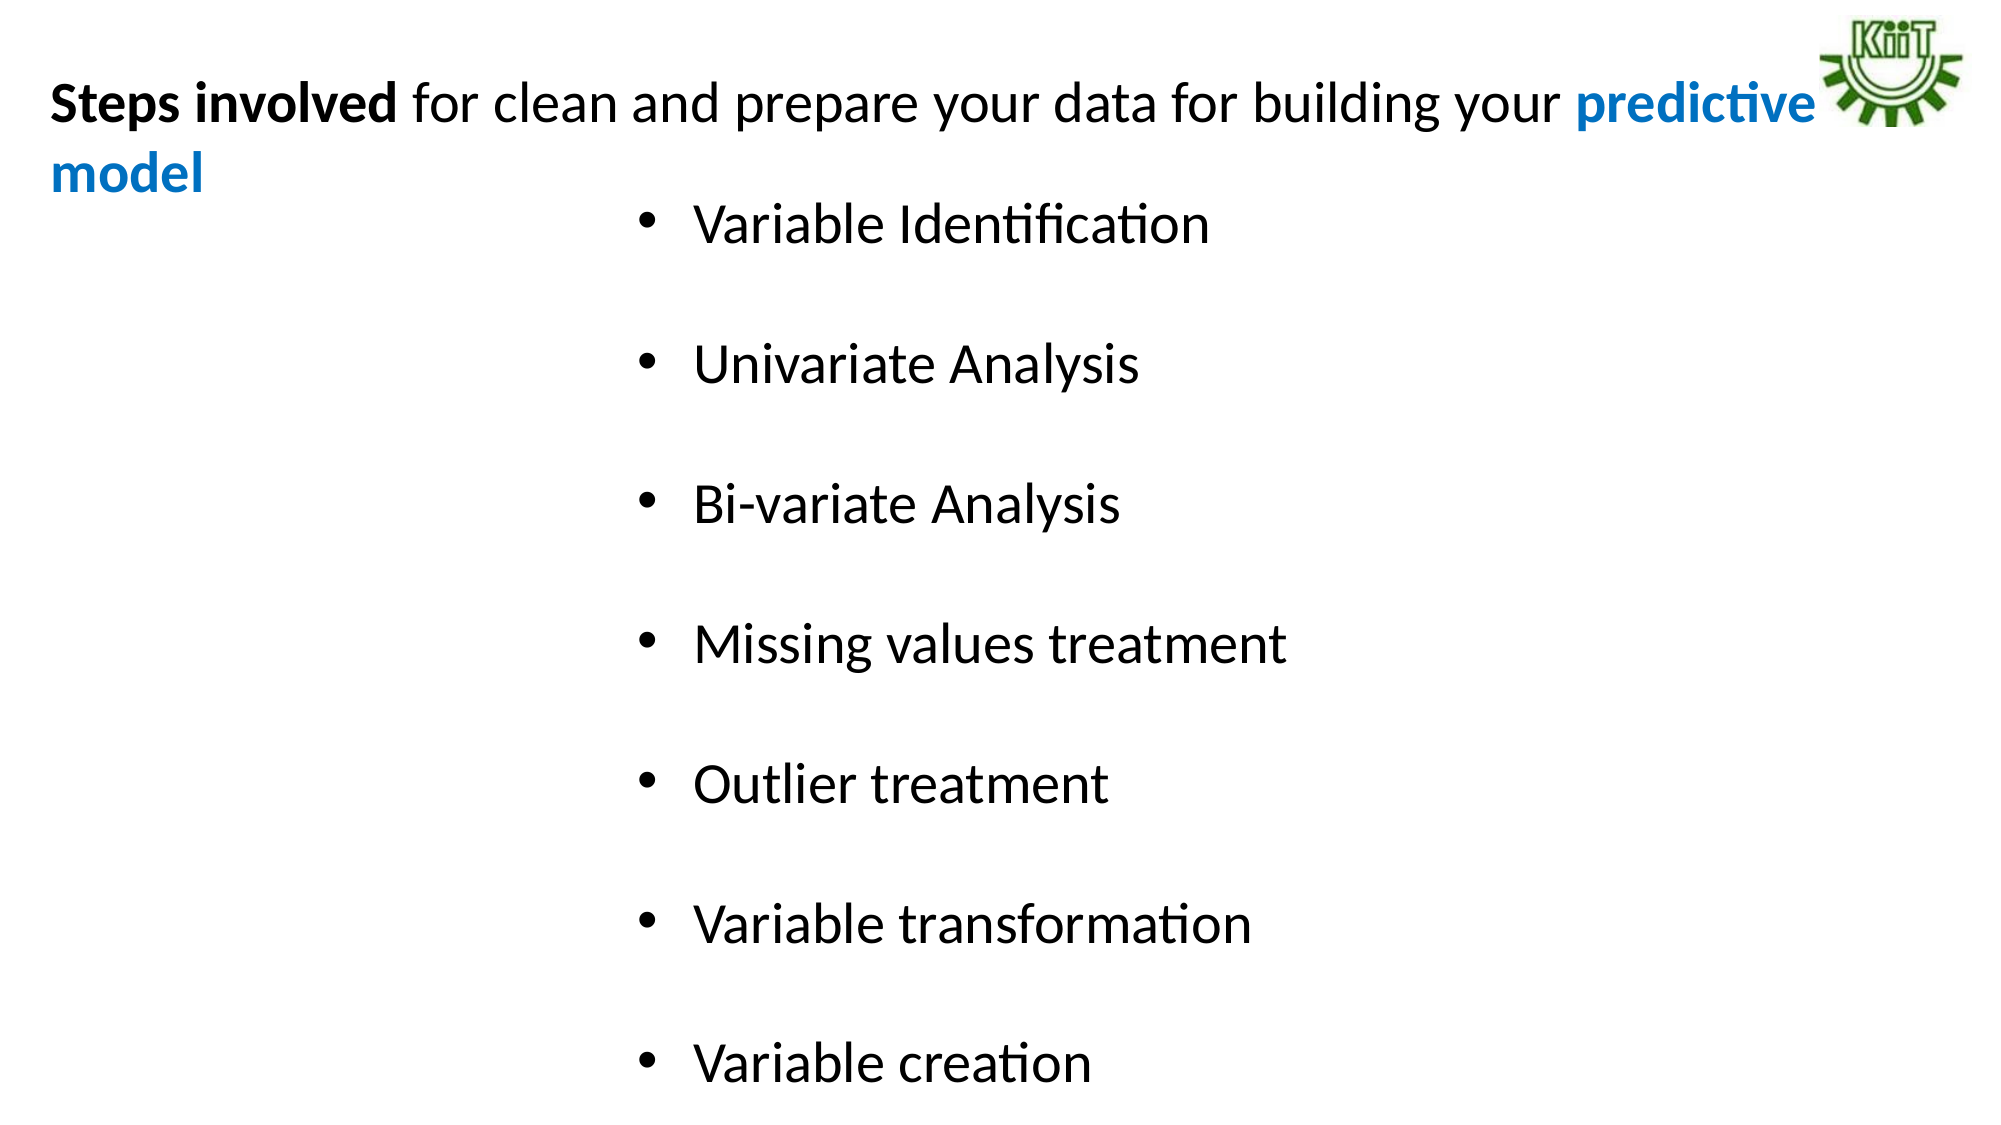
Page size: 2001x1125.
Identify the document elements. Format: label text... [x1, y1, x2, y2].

text_box Variable Identification Univariate Analysis Bi-variate Analysis Missing values treatment Outlier treatment Variable transformation Variable creation [622, 177, 1378, 1102]
text_box Steps involved for clean and prepare your data for building your predictive model [36, 56, 1972, 212]
picture [1819, 15, 1972, 128]
